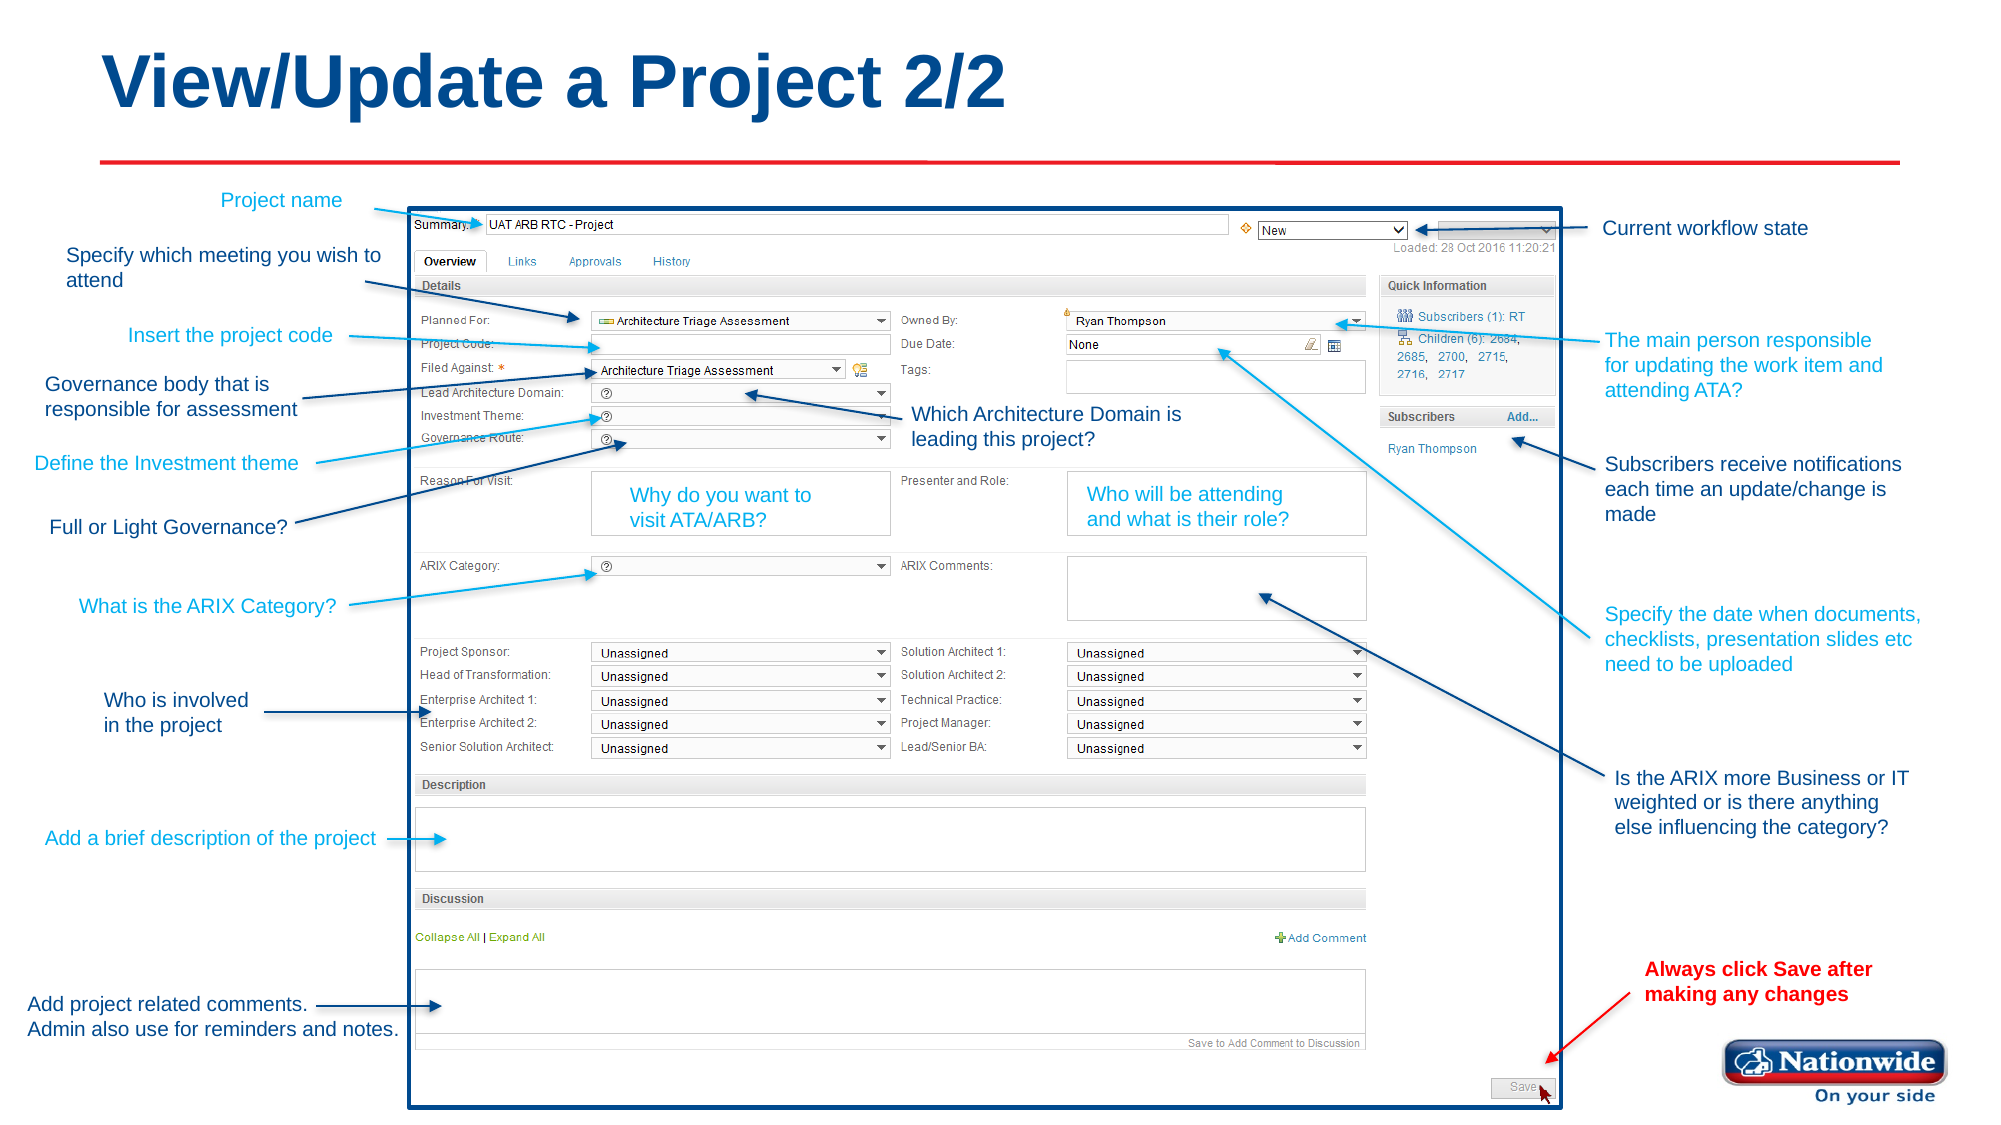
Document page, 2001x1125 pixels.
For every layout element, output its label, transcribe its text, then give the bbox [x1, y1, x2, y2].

text_box Is the ARIX more Business or IT weighted or is there anything else influencing the category? [1599, 756, 1928, 847]
text_box Insert the project code [113, 313, 405, 354]
text_box Add a brief description of the project [29, 816, 405, 857]
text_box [1258, 593, 1605, 777]
text_box Define the Investment theme [19, 442, 293, 483]
picture [1717, 1033, 2000, 1125]
text_box Current workflow state [1587, 207, 1949, 248]
text_box Who is involved in the project [88, 679, 405, 744]
text_box Specify which meeting you wish to attend [51, 234, 405, 300]
text_box Governance body that is responsible for assessment [29, 363, 391, 428]
text_box Project name [205, 179, 567, 220]
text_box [294, 442, 628, 523]
text_box Add project related comments. Admin also use for reminders and notes. [12, 982, 405, 1048]
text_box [348, 573, 598, 606]
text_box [374, 208, 484, 225]
picture [410, 210, 1562, 1111]
text_box What is the ARIX Category? [64, 585, 405, 626]
text_box Subscribers receive notifications each time an update/change is made [1595, 442, 1951, 533]
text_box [1334, 323, 1600, 343]
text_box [1414, 227, 1588, 231]
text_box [348, 335, 601, 349]
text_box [1217, 347, 1591, 639]
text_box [302, 372, 598, 399]
text_box Full or Light Governance? [34, 506, 396, 546]
text_box Always click Save after making any changes [1629, 948, 1961, 1014]
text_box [1544, 992, 1631, 1064]
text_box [1511, 437, 1596, 470]
text_box Specify the date when documents, checklists, presentation slides etc need to be uploaded [1607, 593, 1951, 683]
title View/Update a Project 2/2 [83, 24, 1900, 163]
text_box The main person responsible for updating the work item and attending ATA? [1590, 319, 1951, 410]
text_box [744, 393, 903, 420]
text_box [315, 417, 603, 441]
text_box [364, 281, 581, 320]
